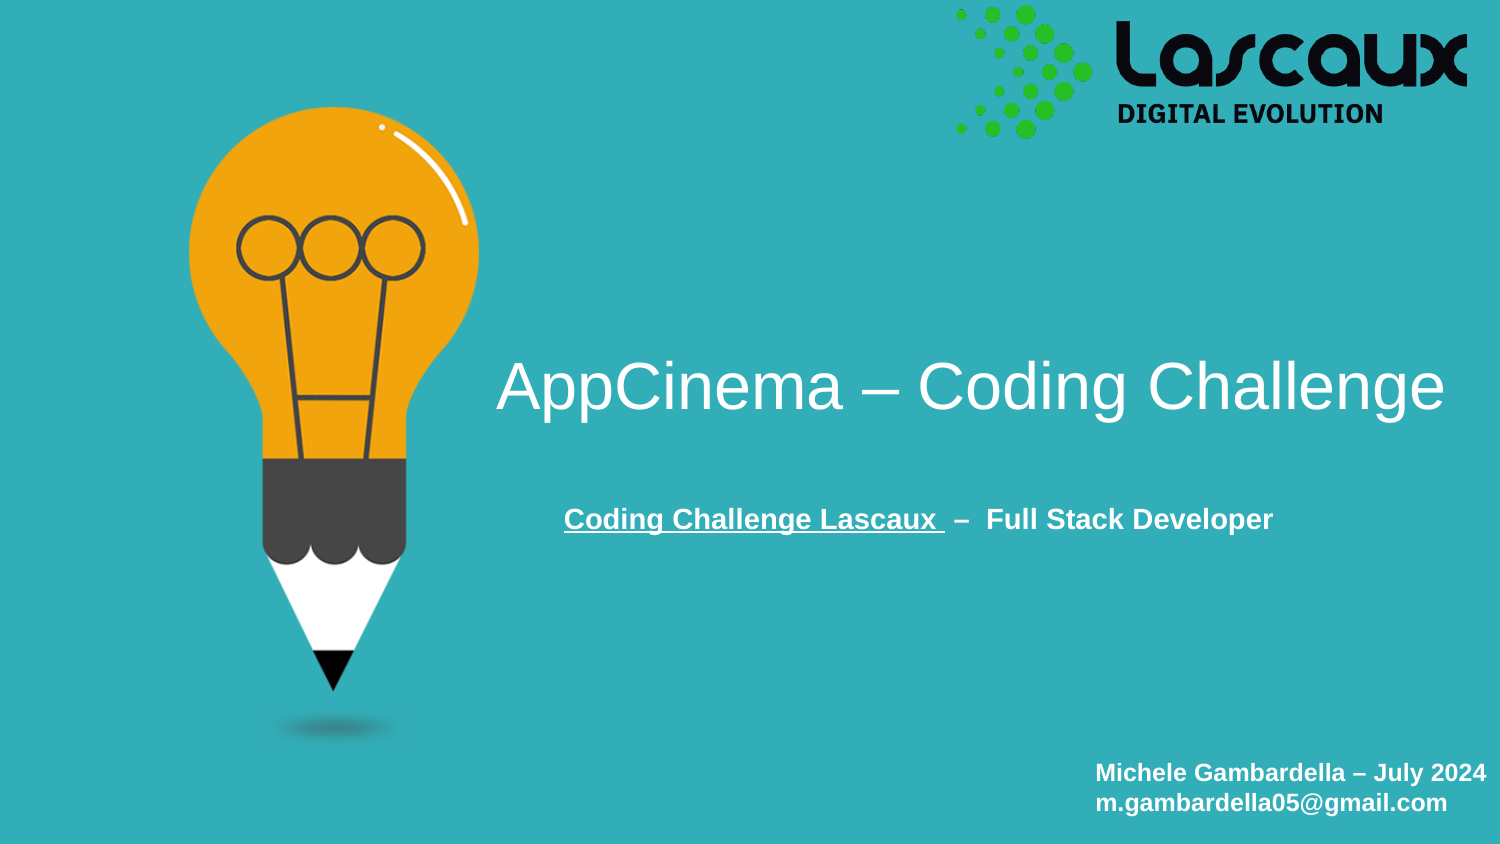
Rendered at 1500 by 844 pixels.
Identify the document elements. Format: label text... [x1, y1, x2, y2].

text_box Michele Gambardella – July 2024 m.gambardella05@gmail.com [1080, 740, 1500, 833]
list AppCinema – Coding Challenge [481, 294, 1500, 472]
picture [189, 107, 479, 751]
picture [956, 5, 1467, 139]
list Coding Challenge Lascaux – Full Stack Developer [549, 471, 1500, 564]
